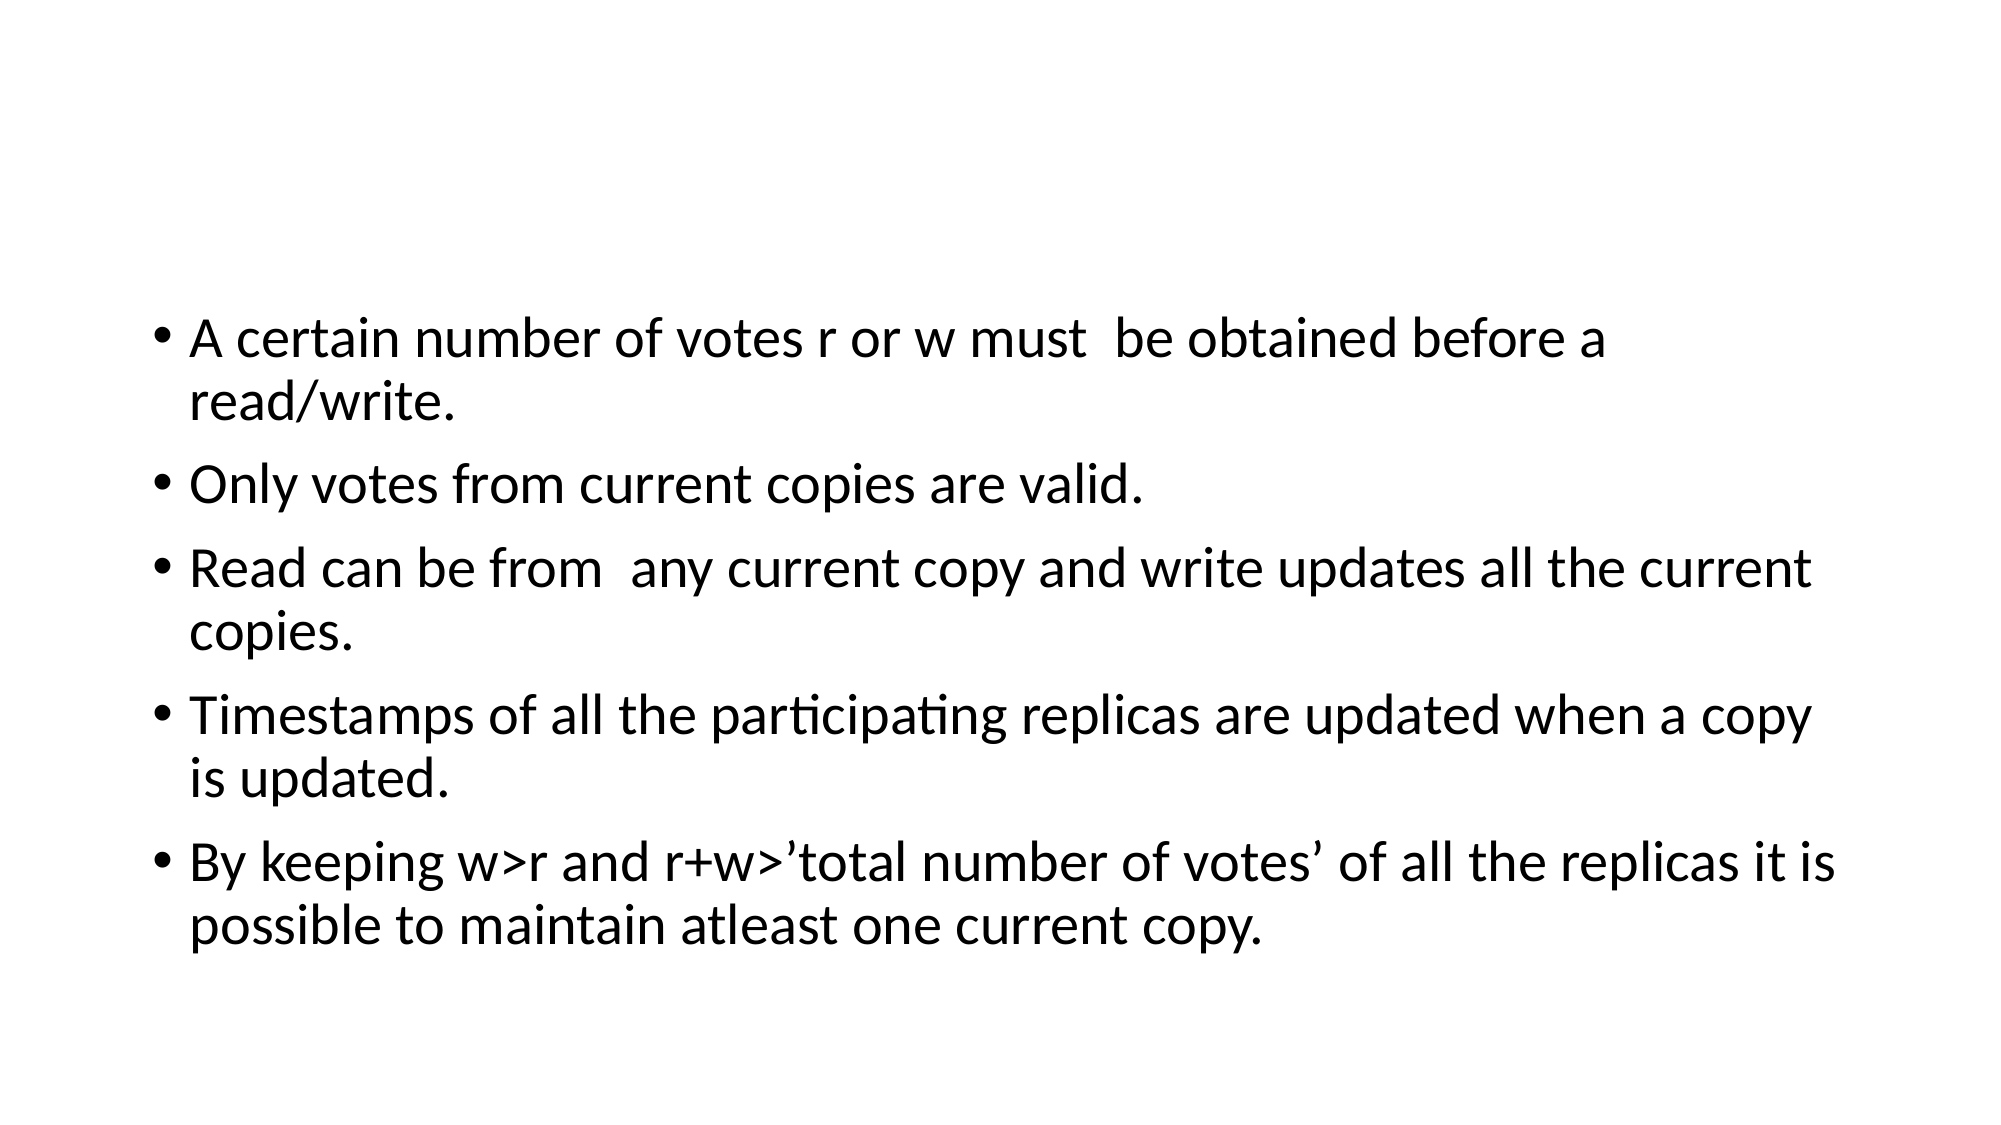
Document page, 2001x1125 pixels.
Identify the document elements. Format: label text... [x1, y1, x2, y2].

list A certain number of votes r or w must be obtained before a read/write. Only votes from current copies are valid. Read can be from any current copy and write updates all the current copies. Timestamps of all the participating replicas are updated when a copy is updated. By keeping w>r and r+w>’total number of votes’ of all the replicas it is possible to maintain atleast one current copy. [137, 299, 1863, 1014]
